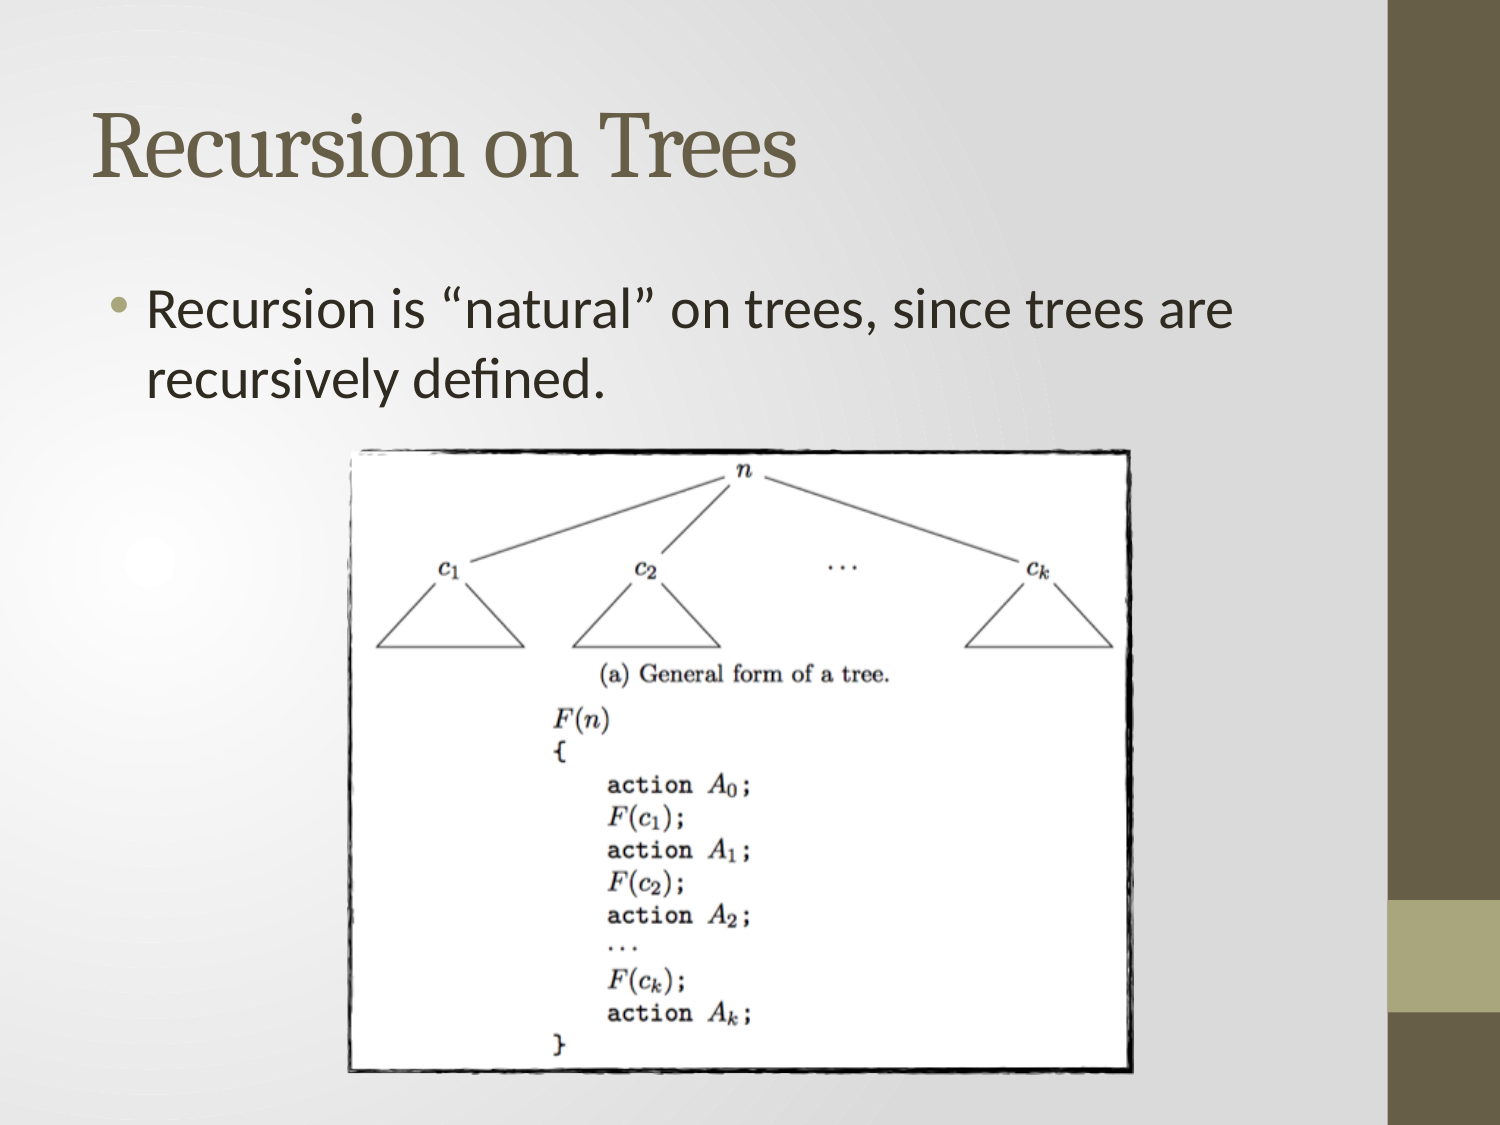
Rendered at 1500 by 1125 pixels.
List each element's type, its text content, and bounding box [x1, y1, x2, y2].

title Recursion on Trees [75, 45, 1325, 233]
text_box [346, 447, 1135, 1076]
list Recursion is “natural” on trees, since trees are recursively defined. [75, 262, 1325, 1050]
